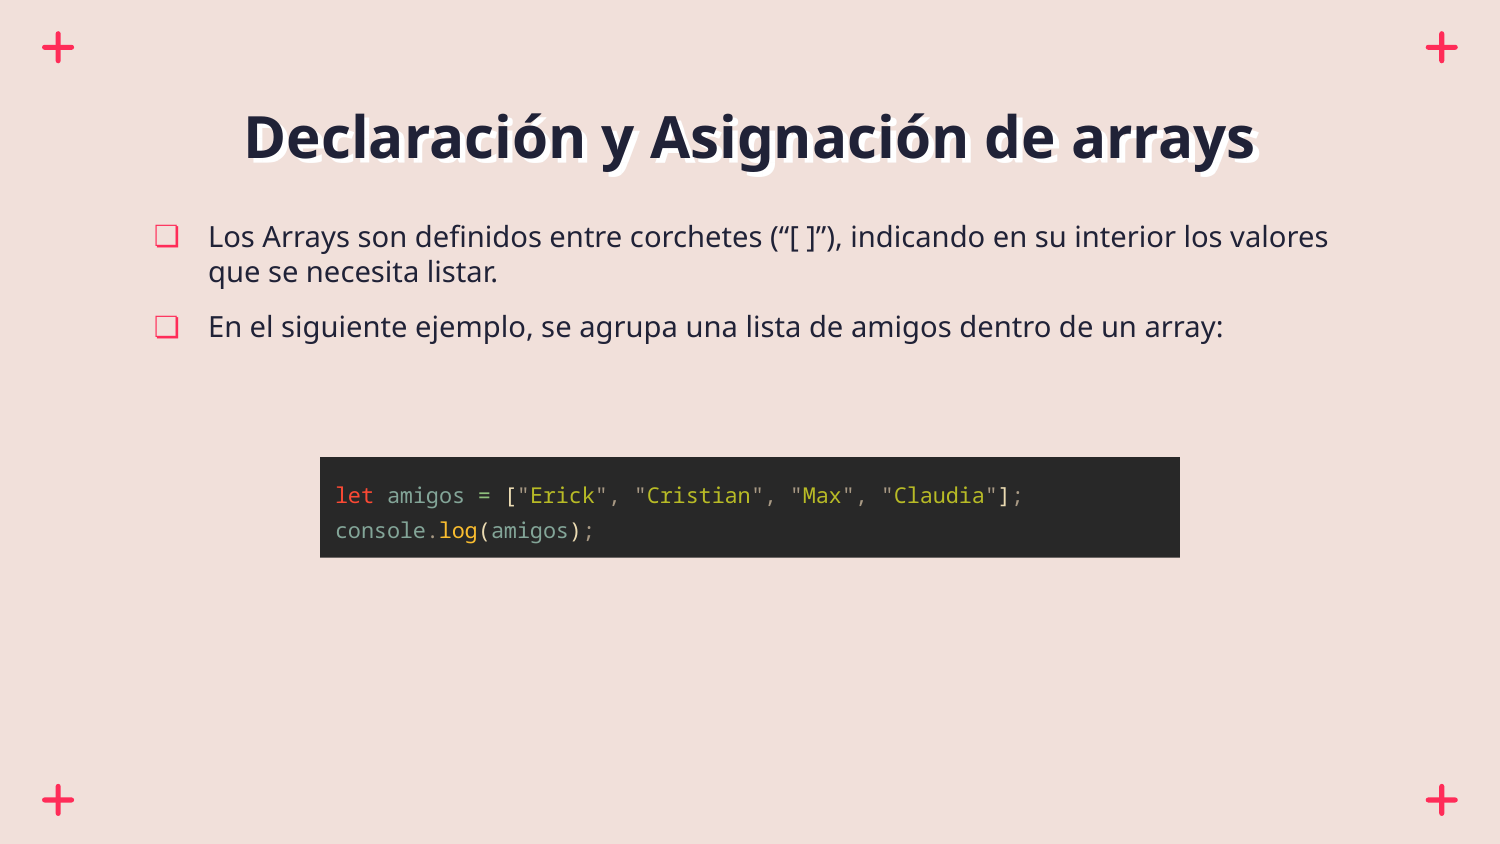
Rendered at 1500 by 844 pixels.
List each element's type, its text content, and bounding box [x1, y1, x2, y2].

list Los Arrays son definidos entre corchetes (“[ ]”), indicando en su interior los valores que se necesita listar. En el siguiente ejemplo, se agrupa una lista de amigos dentro de un array: [118, 202, 1382, 402]
title Declaración y Asignación de arrays [118, 88, 1382, 182]
text_box let amigos = ["Erick", "Cristian", "Max", "Claudia"]; console.log(amigos); [320, 457, 1180, 558]
